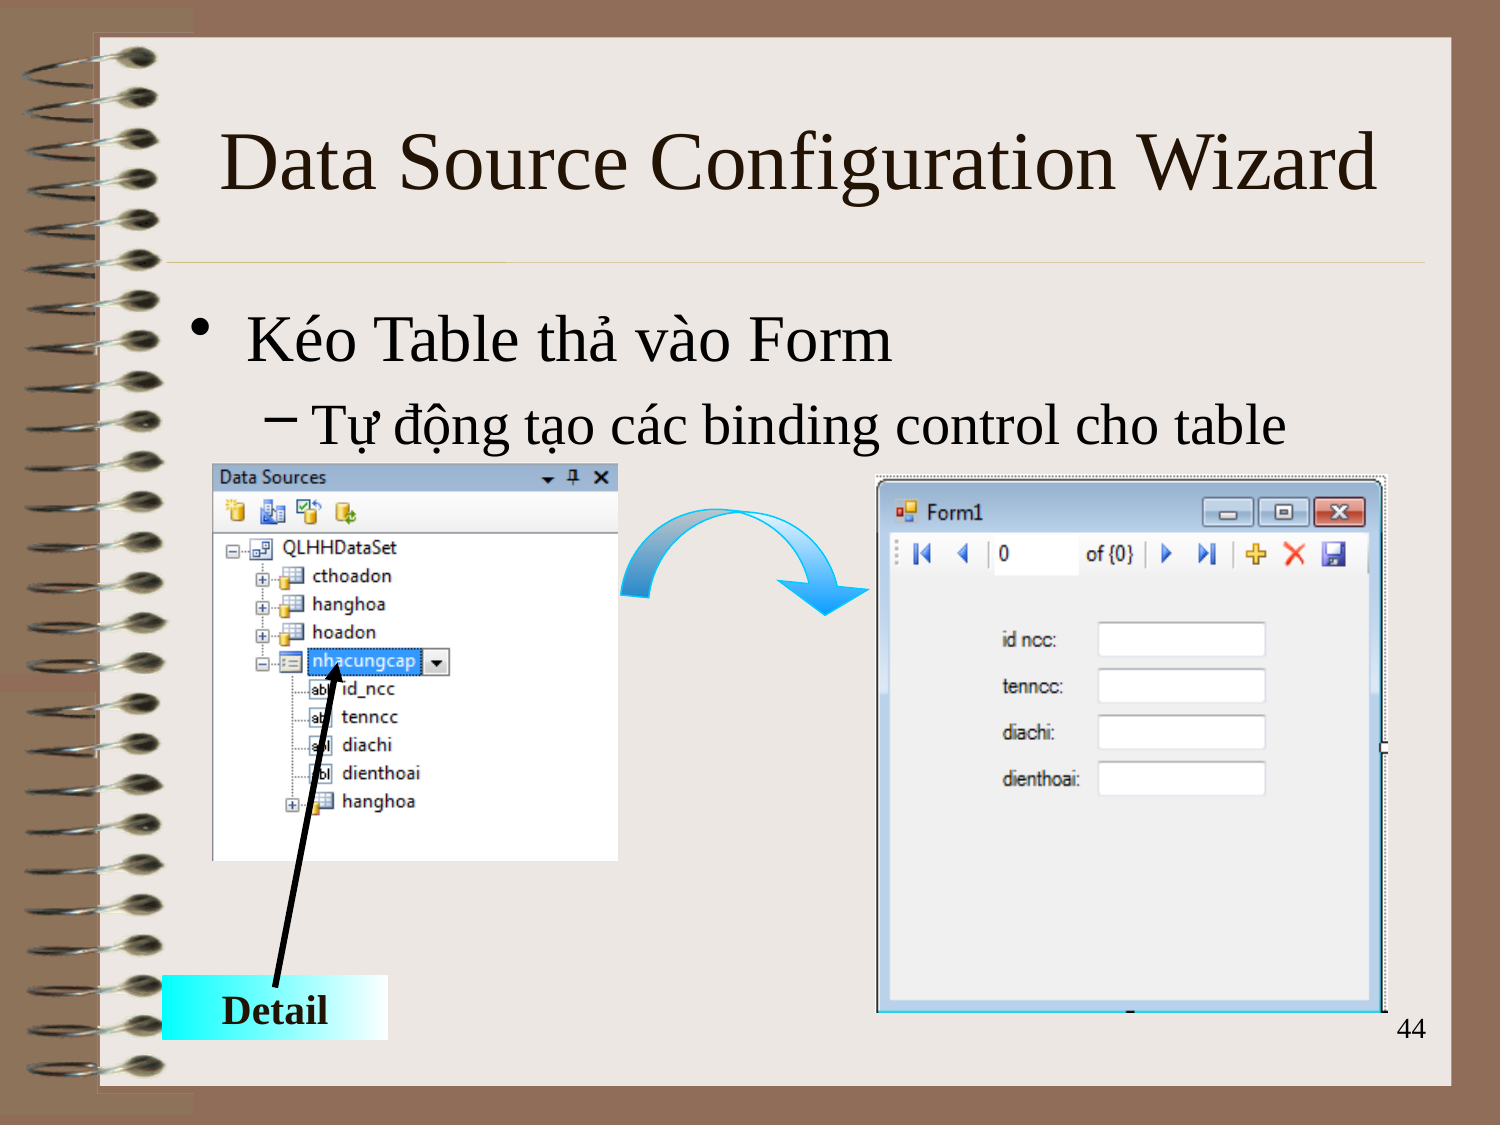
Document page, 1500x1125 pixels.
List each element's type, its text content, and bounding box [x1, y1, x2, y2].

slide_number 44 [1128, 1001, 1442, 1078]
list Kéo Table thả vào Form Tự động tạo các binding control cho table [174, 287, 1425, 963]
picture [0, 692, 194, 1115]
picture [874, 474, 1388, 1013]
text_box Detail [162, 975, 388, 1040]
picture [0, 8, 194, 674]
title Data Source Configuration Wizard [174, 62, 1425, 250]
picture [212, 462, 618, 862]
text_box [621, 509, 868, 616]
